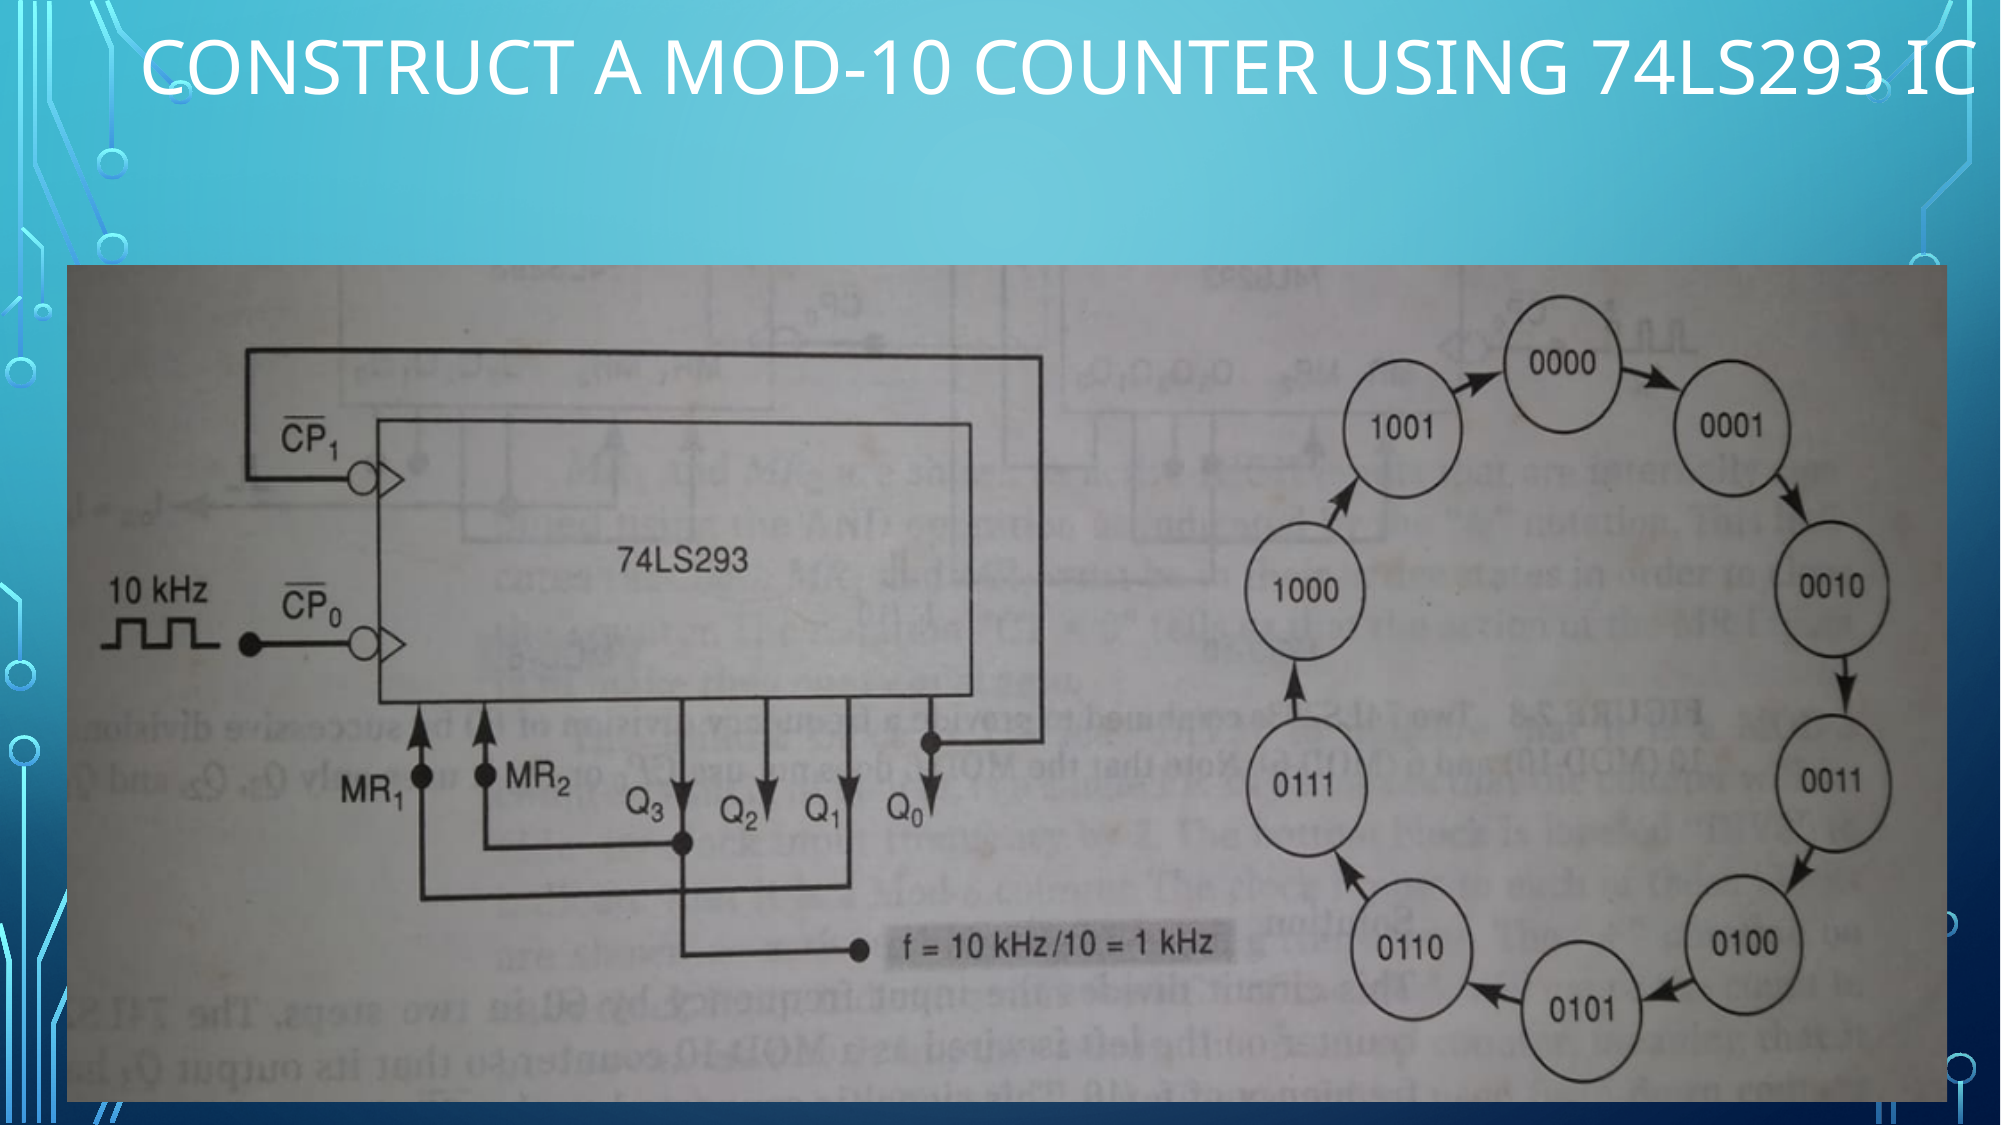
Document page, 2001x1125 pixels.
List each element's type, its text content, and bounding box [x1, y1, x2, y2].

title Construct a MOD-10 counter using 74ls293 ic [124, 0, 2000, 192]
picture [66, 265, 1948, 1103]
